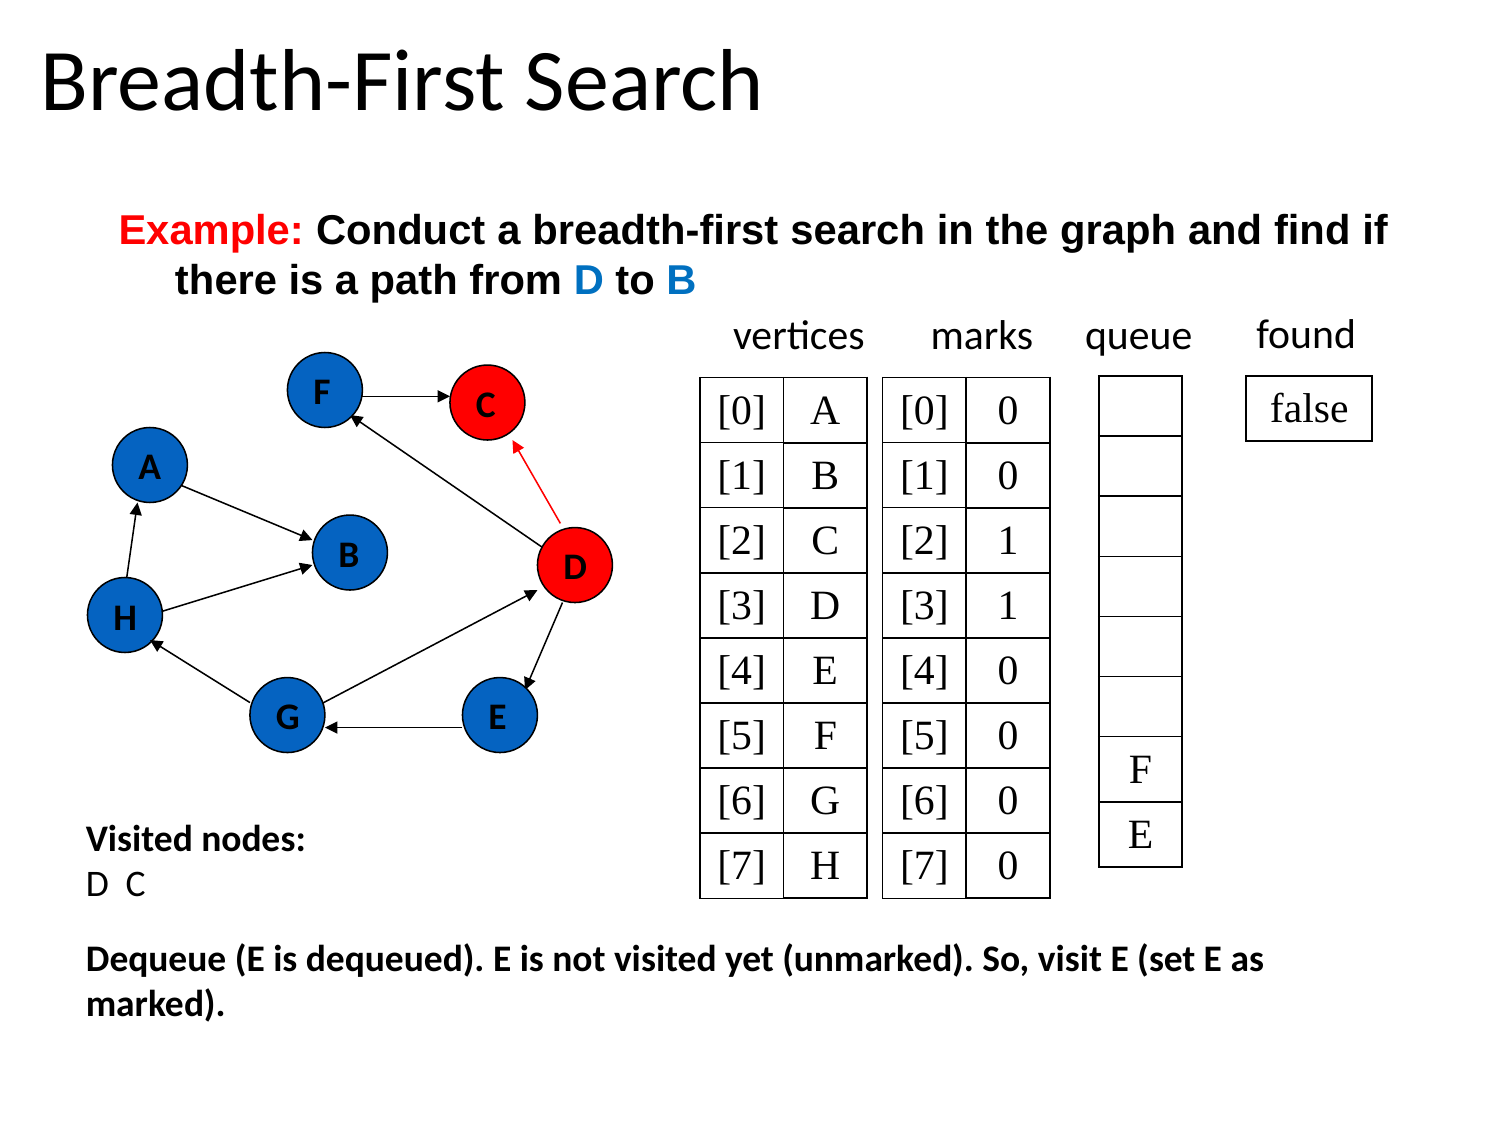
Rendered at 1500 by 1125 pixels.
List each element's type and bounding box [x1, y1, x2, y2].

table_cell [1100, 497, 1181, 556]
table_cell [701, 443, 783, 507]
title [25, 26, 1469, 138]
table_cell [967, 769, 1049, 832]
table_header [1247, 377, 1371, 440]
table_cell [967, 704, 1049, 767]
table_header [883, 378, 965, 442]
table_cell [883, 508, 965, 572]
table_cell [967, 509, 1049, 572]
table_cell [883, 639, 965, 702]
table_cell [784, 574, 866, 637]
text_box [70, 806, 663, 912]
table_cell [784, 639, 866, 702]
table_cell [701, 834, 783, 898]
table_header [967, 378, 1049, 442]
table_cell [883, 769, 965, 832]
table_cell [1100, 437, 1181, 495]
table_cell [883, 443, 965, 507]
table_cell [883, 574, 965, 637]
text_box [70, 926, 1388, 1032]
table_cell [1100, 677, 1181, 736]
table_cell [967, 444, 1049, 507]
table_cell [883, 704, 965, 767]
table_cell [967, 639, 1049, 702]
table_cell [701, 769, 783, 832]
table_cell [1100, 803, 1181, 866]
table_cell [701, 508, 783, 572]
table_cell [784, 509, 866, 572]
table_cell [701, 704, 783, 767]
table_cell [1100, 737, 1181, 801]
table_cell [967, 834, 1049, 897]
table_cell [701, 574, 783, 637]
table_header [1100, 377, 1181, 435]
text_box [103, 195, 1404, 365]
table_cell [967, 574, 1049, 637]
table_header [784, 378, 866, 442]
table_cell [784, 834, 866, 897]
table_header [701, 378, 783, 442]
table_cell [784, 769, 866, 832]
table_cell [784, 444, 866, 507]
table_cell [784, 704, 866, 767]
table_cell [883, 834, 965, 898]
table_cell [1100, 557, 1181, 616]
table_cell [701, 639, 783, 702]
table_cell [1100, 617, 1181, 676]
text_box [87, 352, 613, 753]
